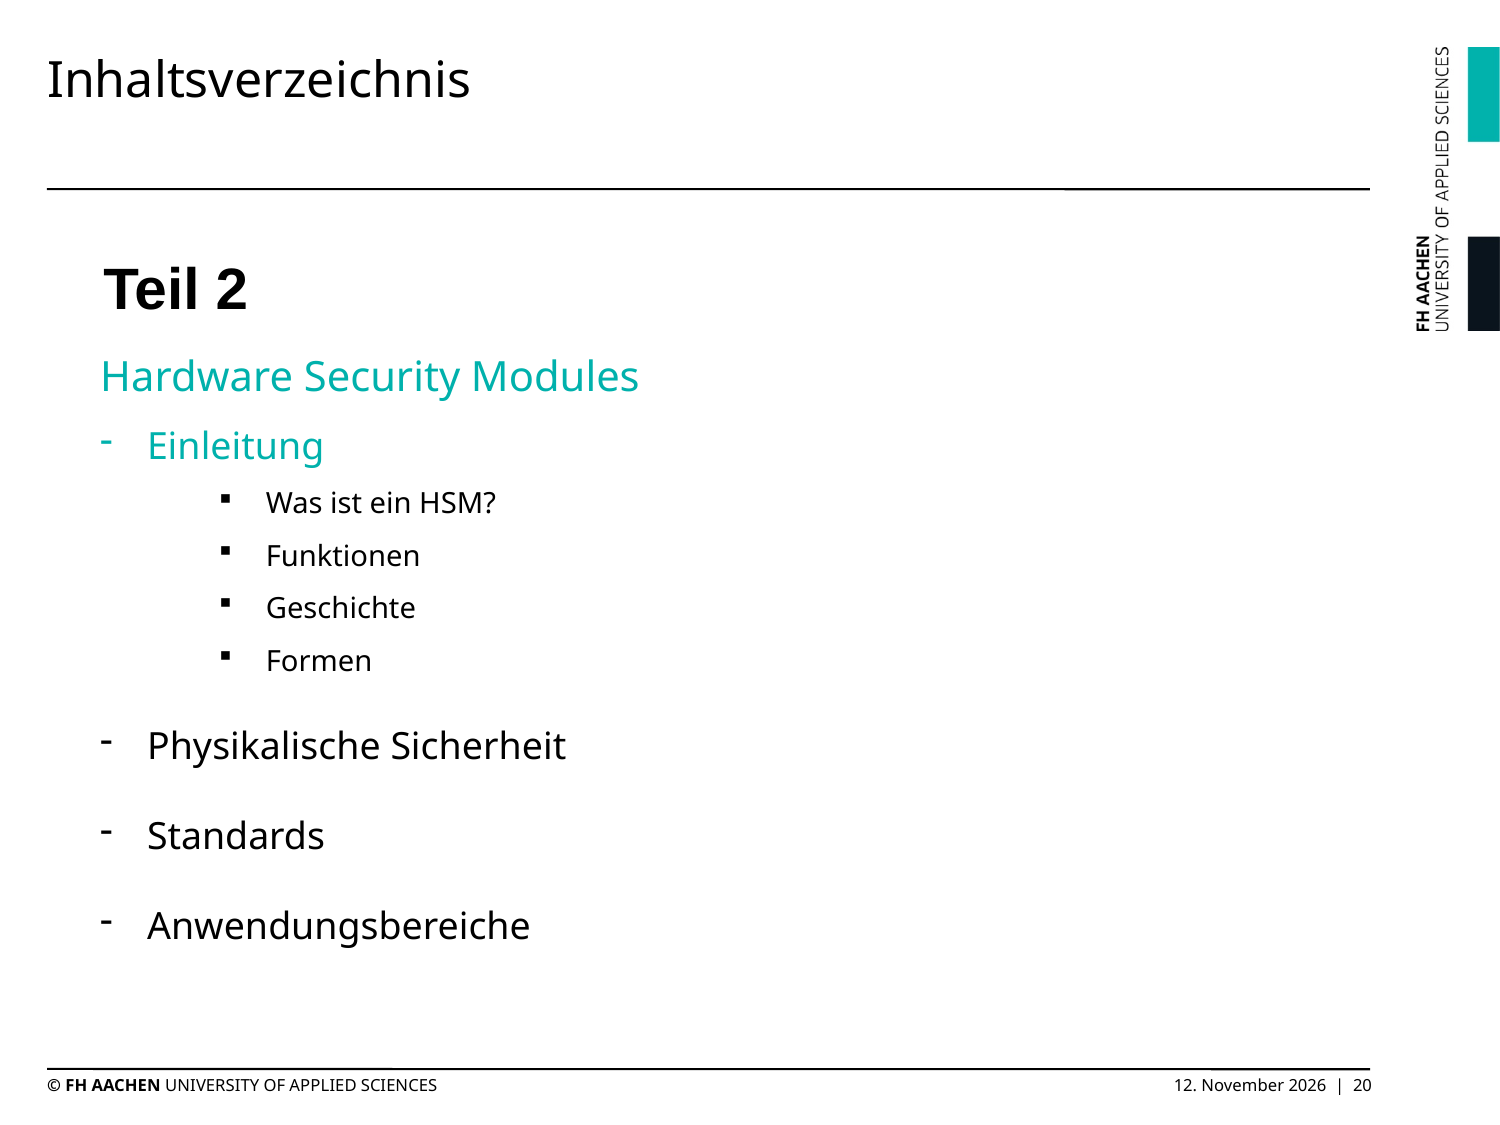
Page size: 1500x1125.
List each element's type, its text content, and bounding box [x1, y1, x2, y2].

title Inhaltsverzeichnis [47, 47, 1370, 166]
picture [1404, 47, 1500, 331]
text_box Hardware Security Modules Einleitung Was ist ein HSM? Funktionen Geschichte Formen Physikalische Sicherheit Standards Anwendungsbereiche [100, 299, 682, 956]
text_box Teil 2 [88, 243, 573, 329]
